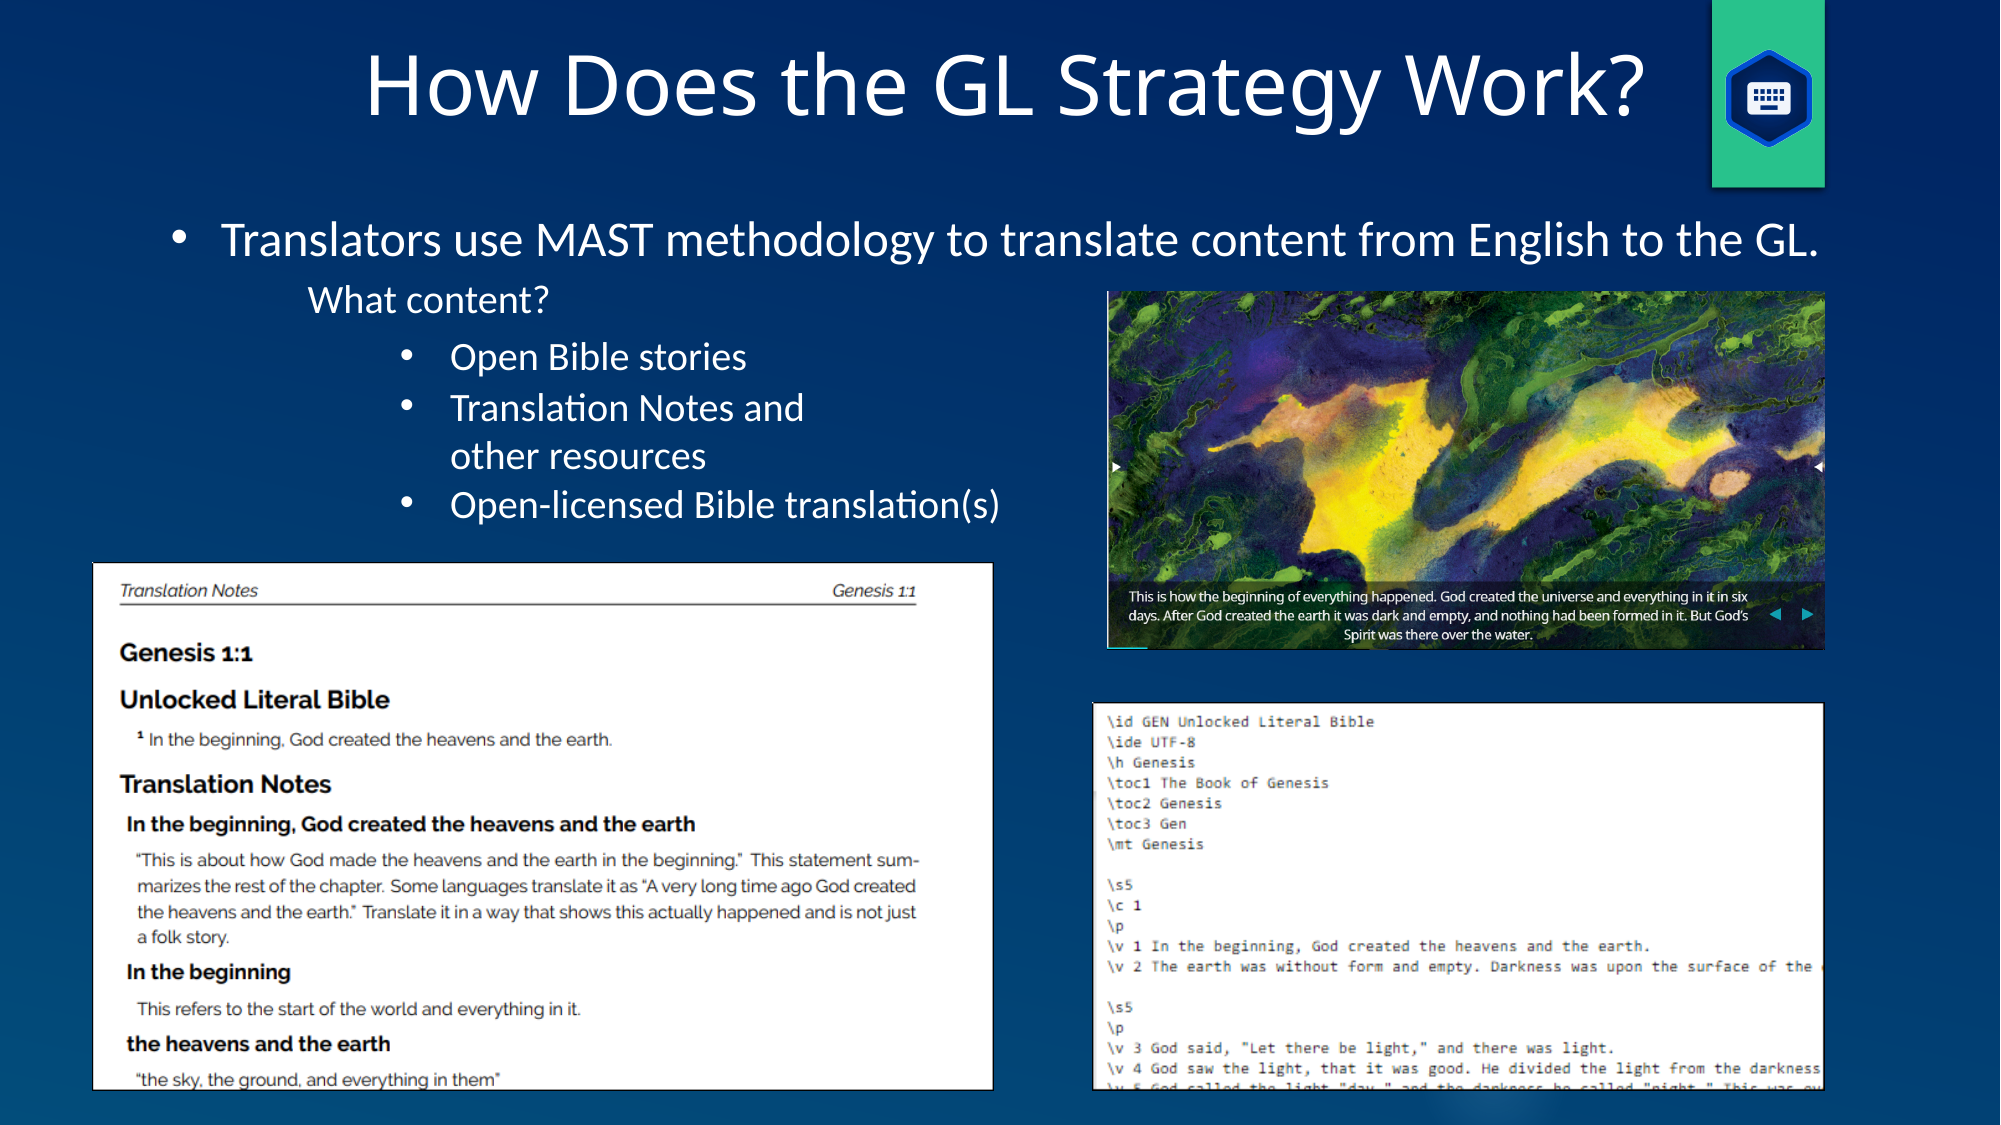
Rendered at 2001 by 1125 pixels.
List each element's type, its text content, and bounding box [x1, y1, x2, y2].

text_box Translators use MAST methodology to translate content from English to the GL. [155, 198, 1848, 274]
text_box Translation Notes and other resources [304, 373, 1101, 485]
picture [1106, 291, 1826, 650]
text_box How Does the GL Strategy Work? [276, 24, 1734, 148]
picture [1091, 702, 1826, 1125]
text_box Open Bible stories [304, 322, 1101, 373]
text_box Open-licensed Bible translation(s) [304, 470, 1033, 534]
picture [1734, 47, 1819, 148]
picture [92, 562, 994, 1091]
text_box What content? [292, 274, 755, 329]
